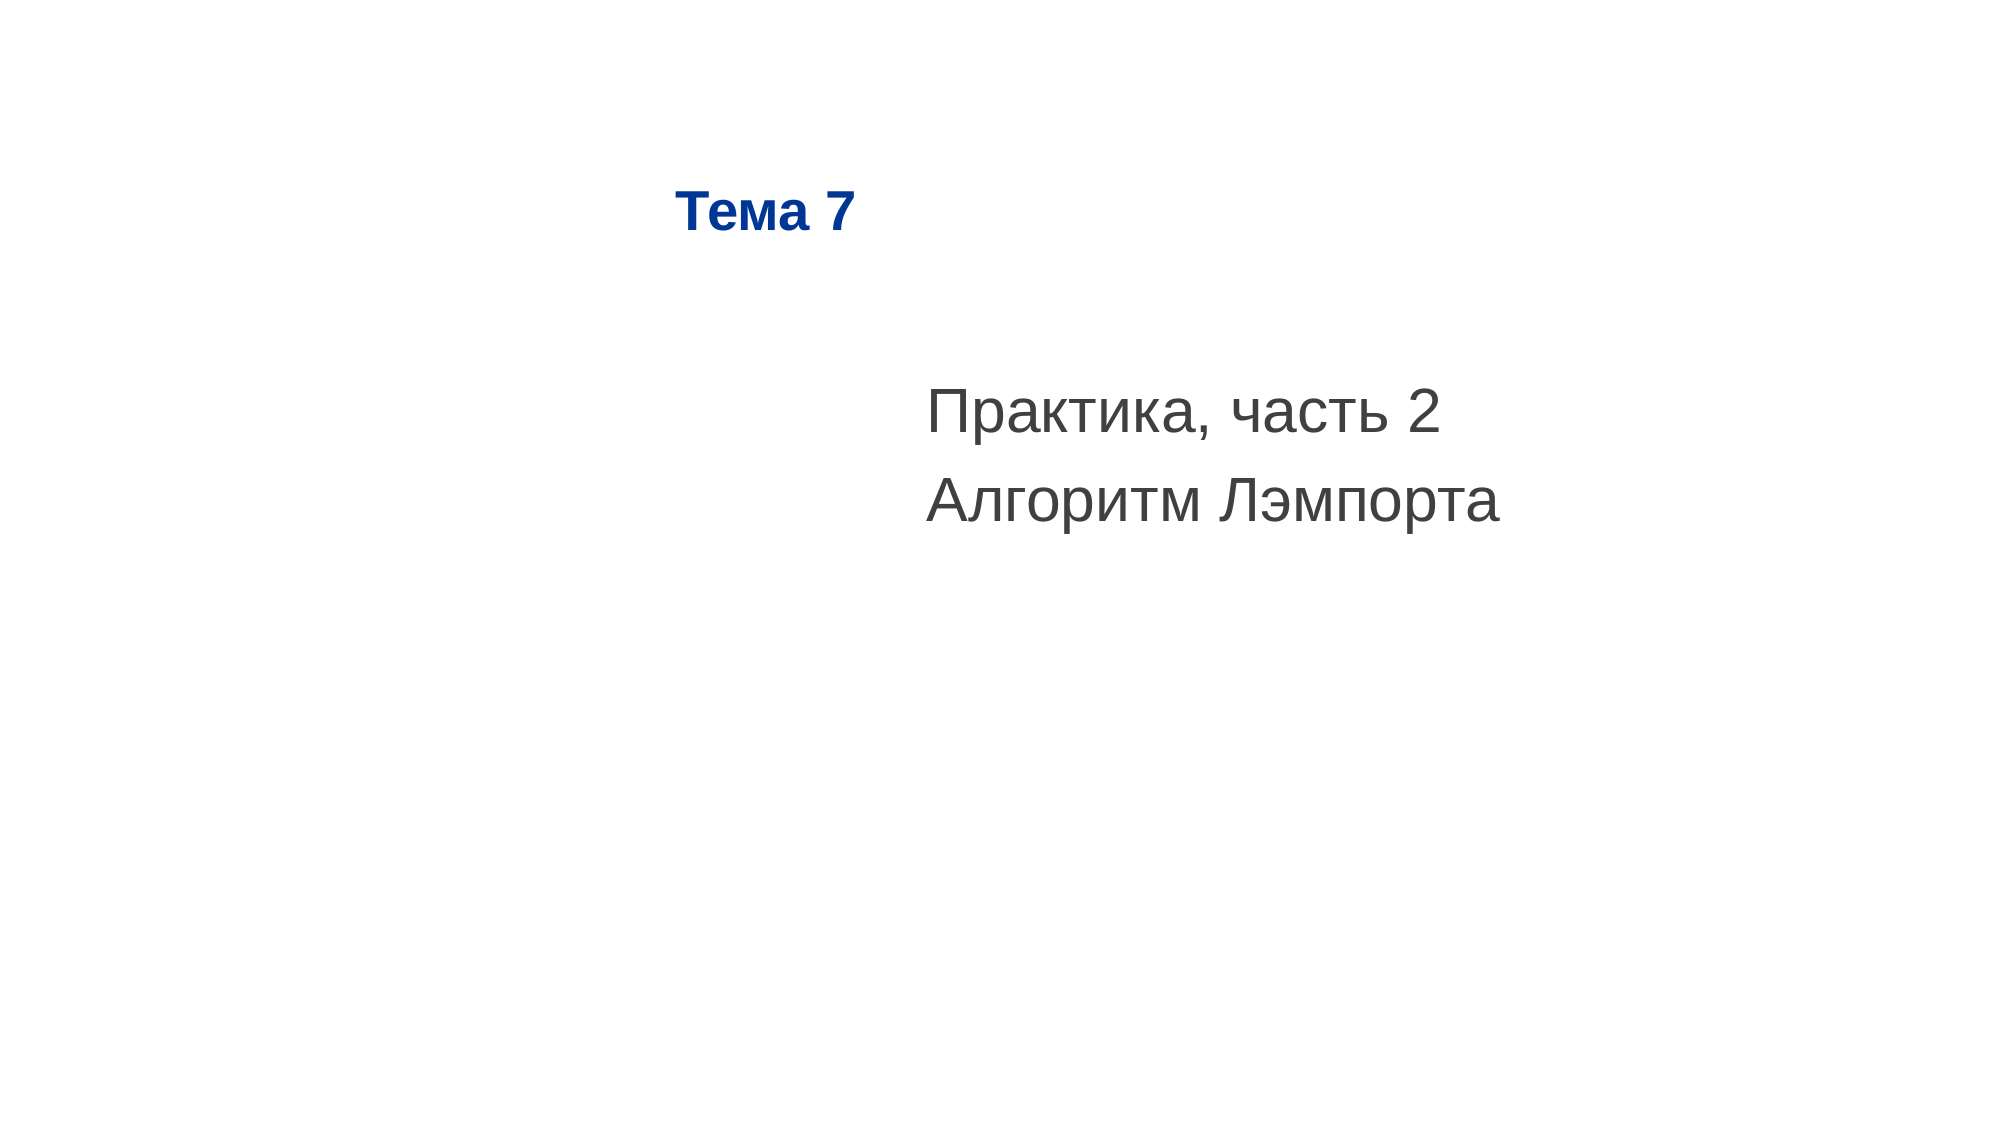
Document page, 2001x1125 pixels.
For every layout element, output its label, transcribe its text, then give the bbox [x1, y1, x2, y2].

title Тема 7 [660, 169, 1707, 247]
text_box Практика, часть 2 Алгоритм Лэмпорта [734, 272, 1736, 542]
